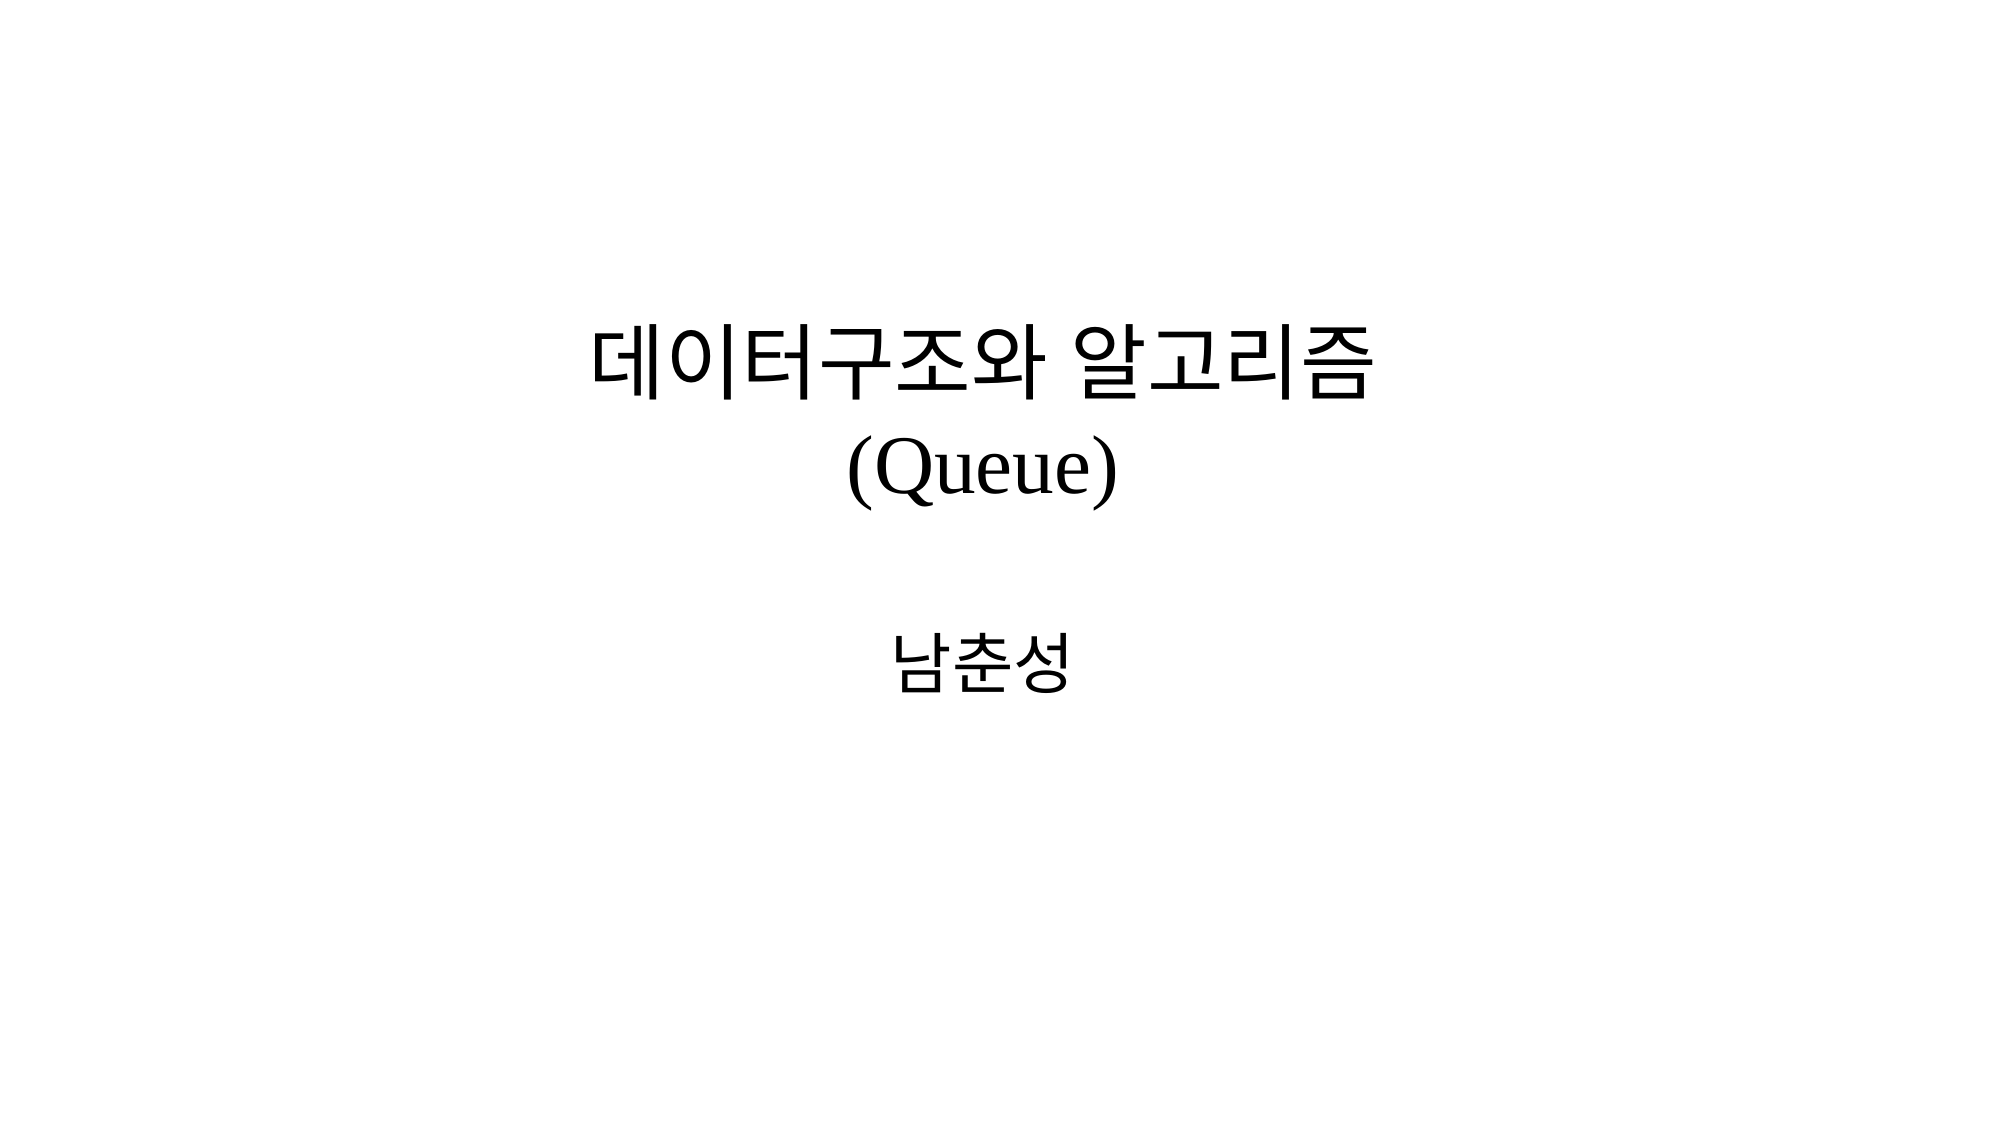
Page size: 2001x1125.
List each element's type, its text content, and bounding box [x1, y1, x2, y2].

text_box 데이터구조와 알고리즘 (Queue) [251, 266, 1715, 555]
subtitle 남춘성 [282, 614, 1683, 902]
